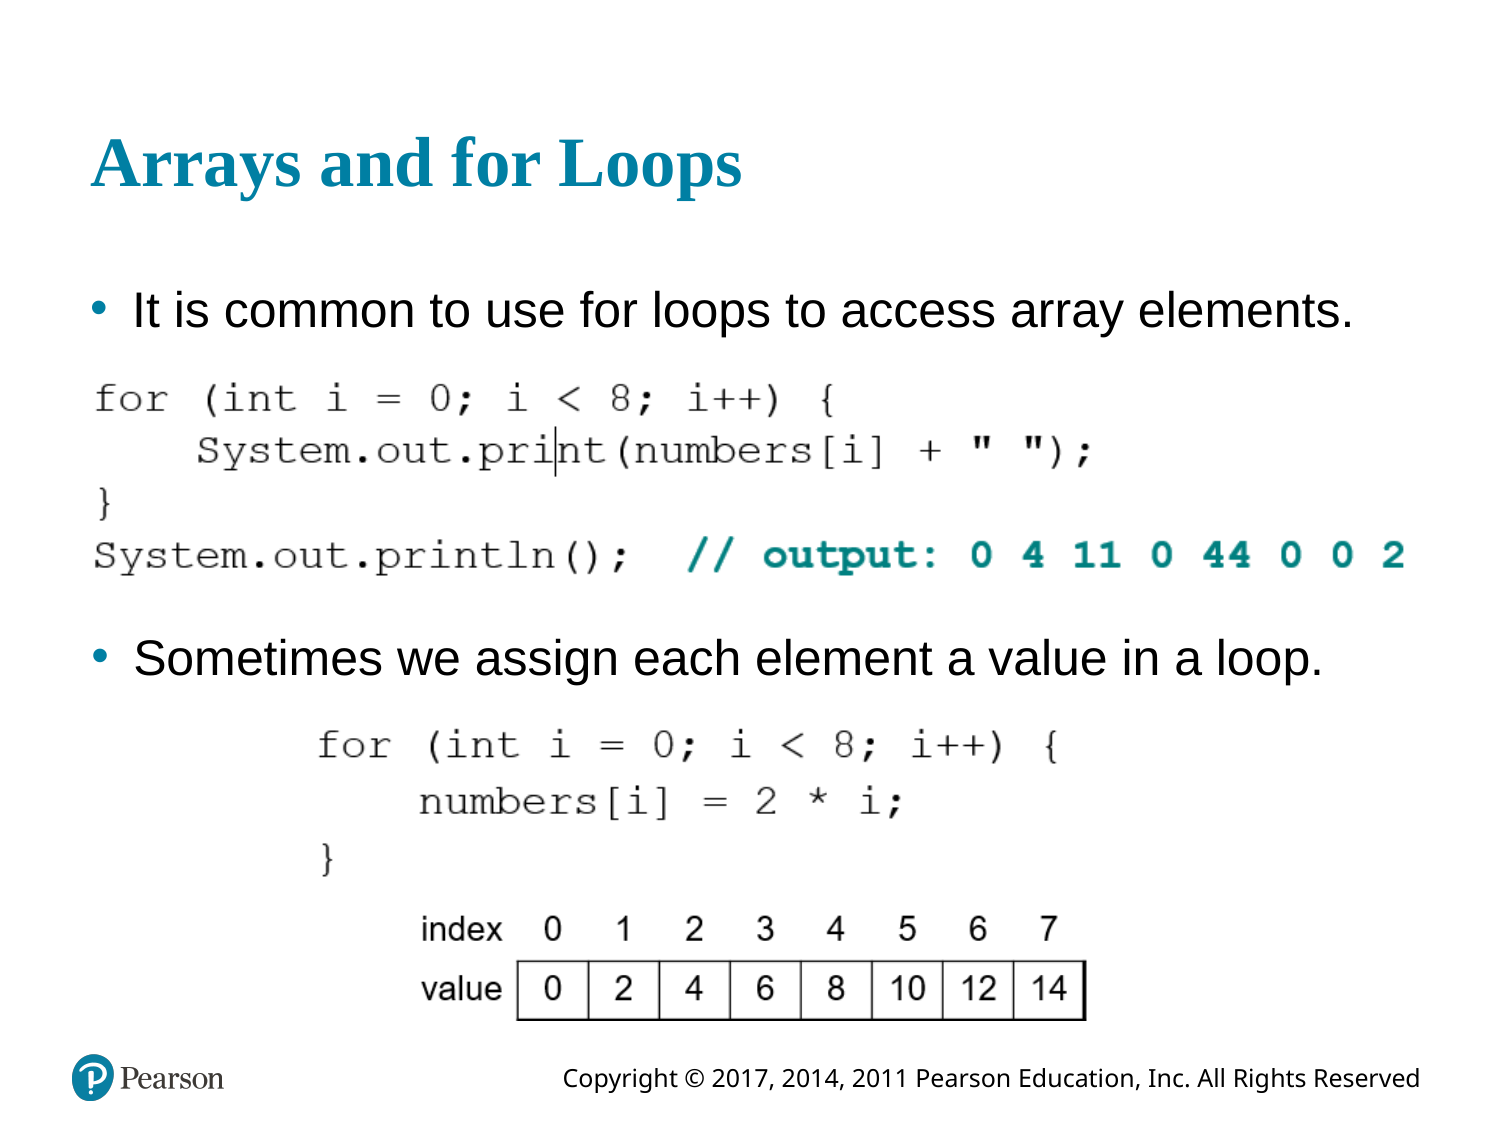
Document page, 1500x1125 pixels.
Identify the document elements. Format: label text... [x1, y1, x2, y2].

picture [72, 1087, 83, 1101]
list Sometimes we assign each element a value in a loop. [76, 610, 1427, 693]
picture [405, 907, 1105, 1021]
picture [72, 1054, 88, 1070]
list It is common to use for loops to access array elements. [75, 262, 1426, 341]
picture [98, 1054, 224, 1101]
picture [80, 1063, 106, 1088]
picture [82, 379, 1428, 579]
picture [298, 723, 1212, 883]
title Arrays and for Loops [75, 35, 1425, 216]
